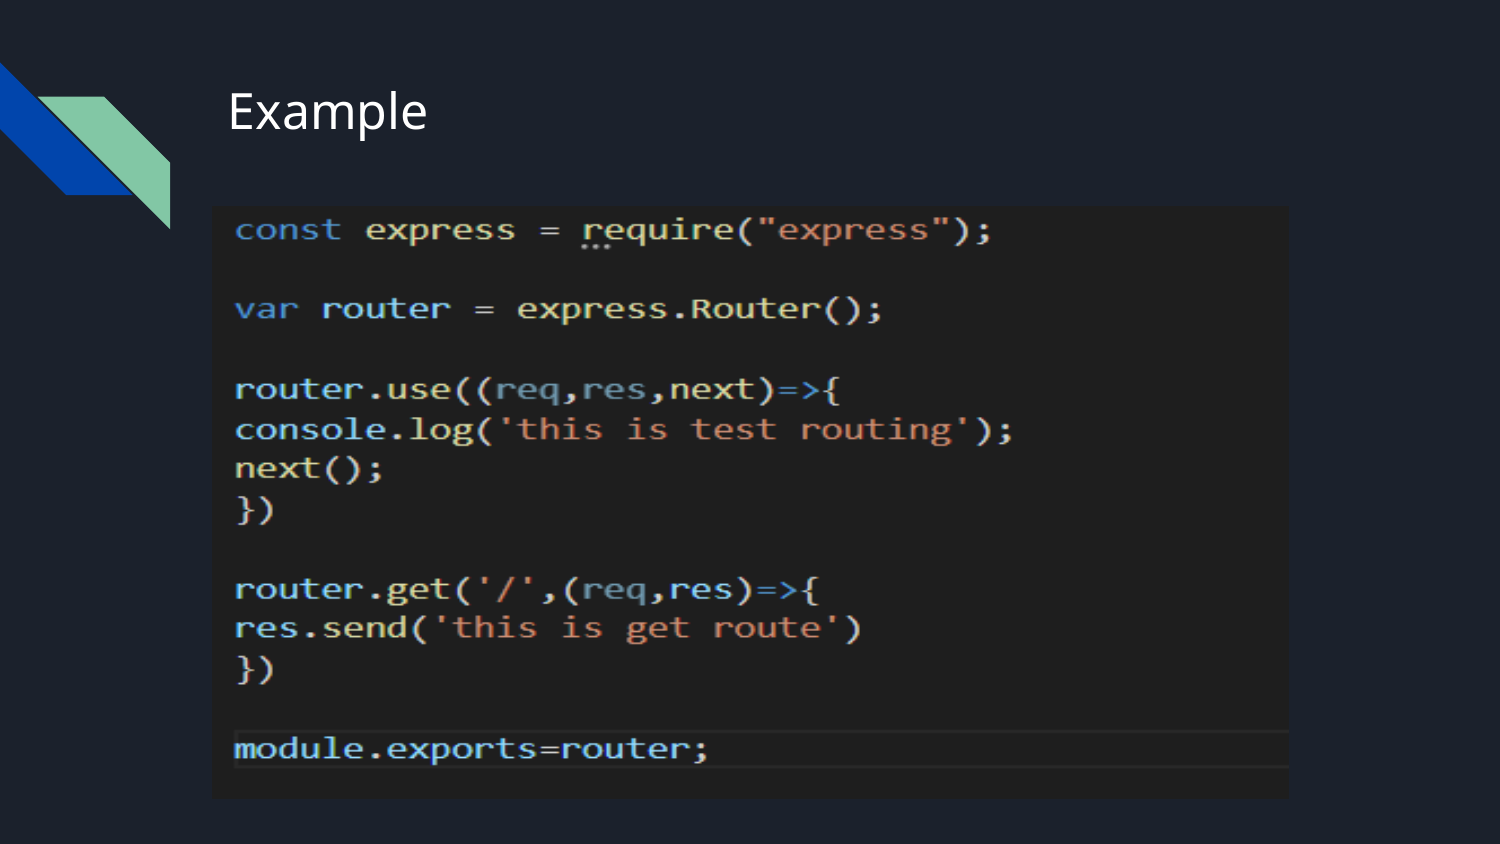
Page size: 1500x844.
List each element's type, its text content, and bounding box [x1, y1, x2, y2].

title Example [212, 64, 1368, 215]
picture [212, 206, 1290, 800]
